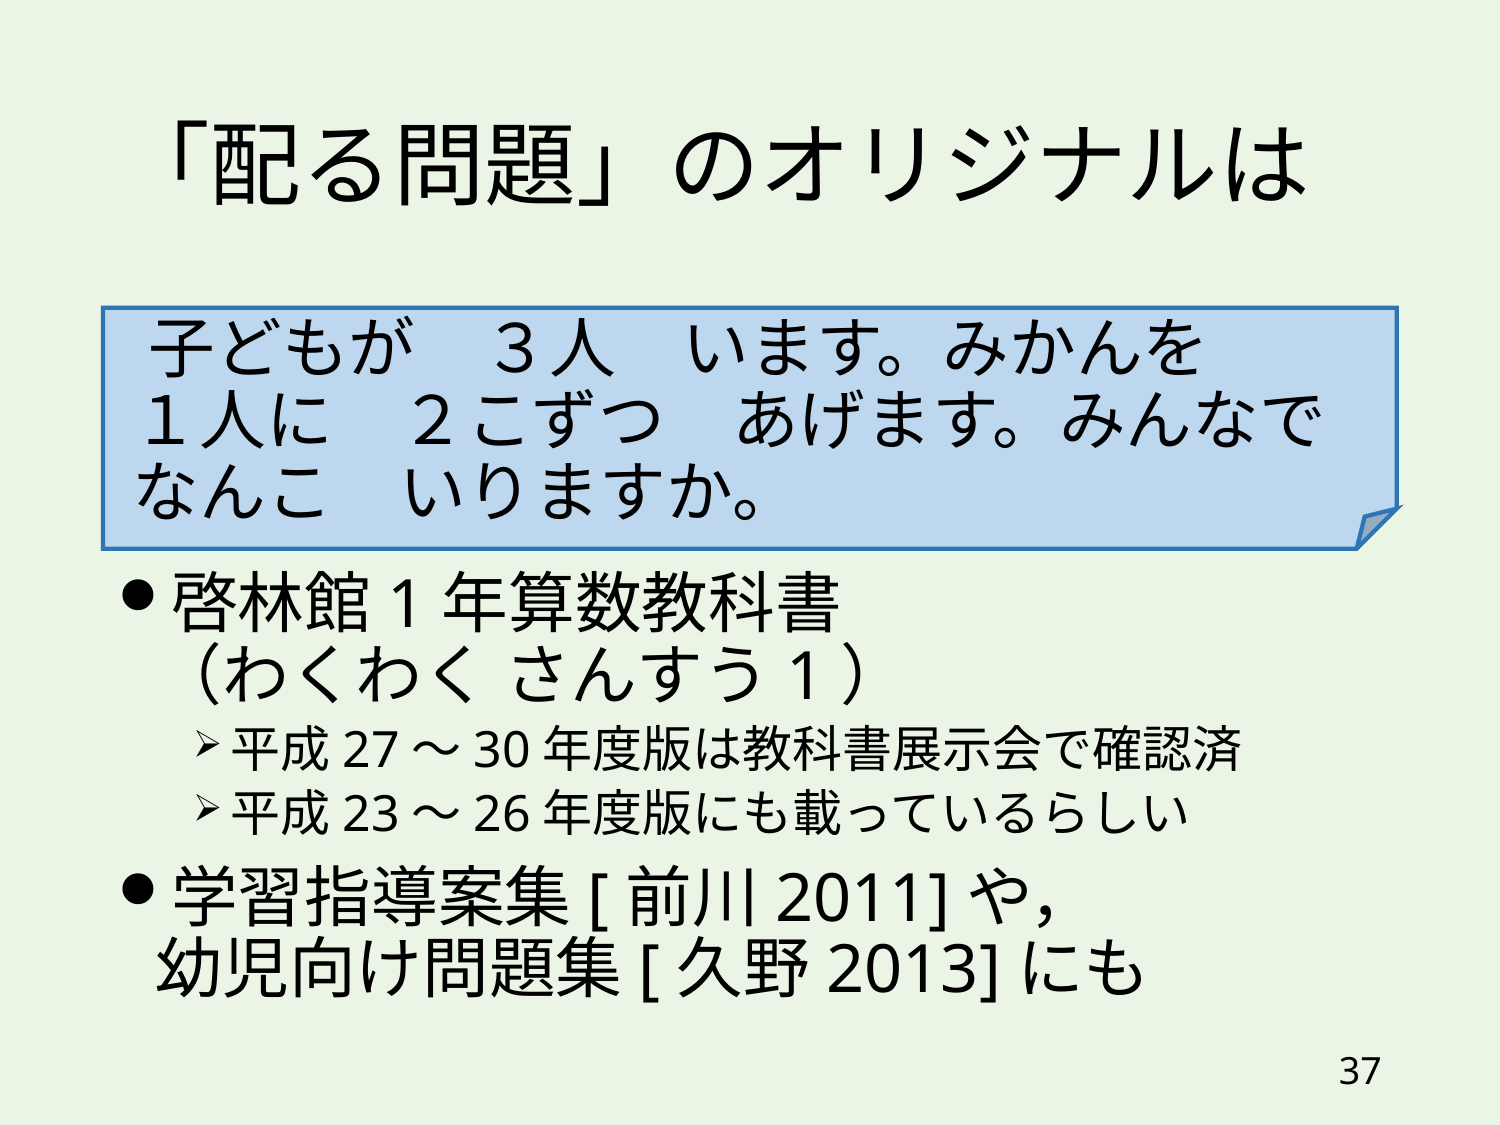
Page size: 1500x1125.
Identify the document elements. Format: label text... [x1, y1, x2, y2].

title 「配る問題」のオリジナルは [103, 59, 1397, 278]
list 啓林館1年算数教科書 （わくわく さんすう1） 平成27～30年度版は教科書展示会で確認済 平成23～26年度版にも載っているらしい 学習指導案集[前川2011]や， 幼児向け問題集[久野2013]にも [103, 562, 1397, 1014]
slide_number 37 [1059, 1042, 1397, 1103]
text_box 子どもが ３人 います。みかんを １人に ２こずつ あげます。みんなで なんこ いりますか。 [102, 306, 1401, 550]
